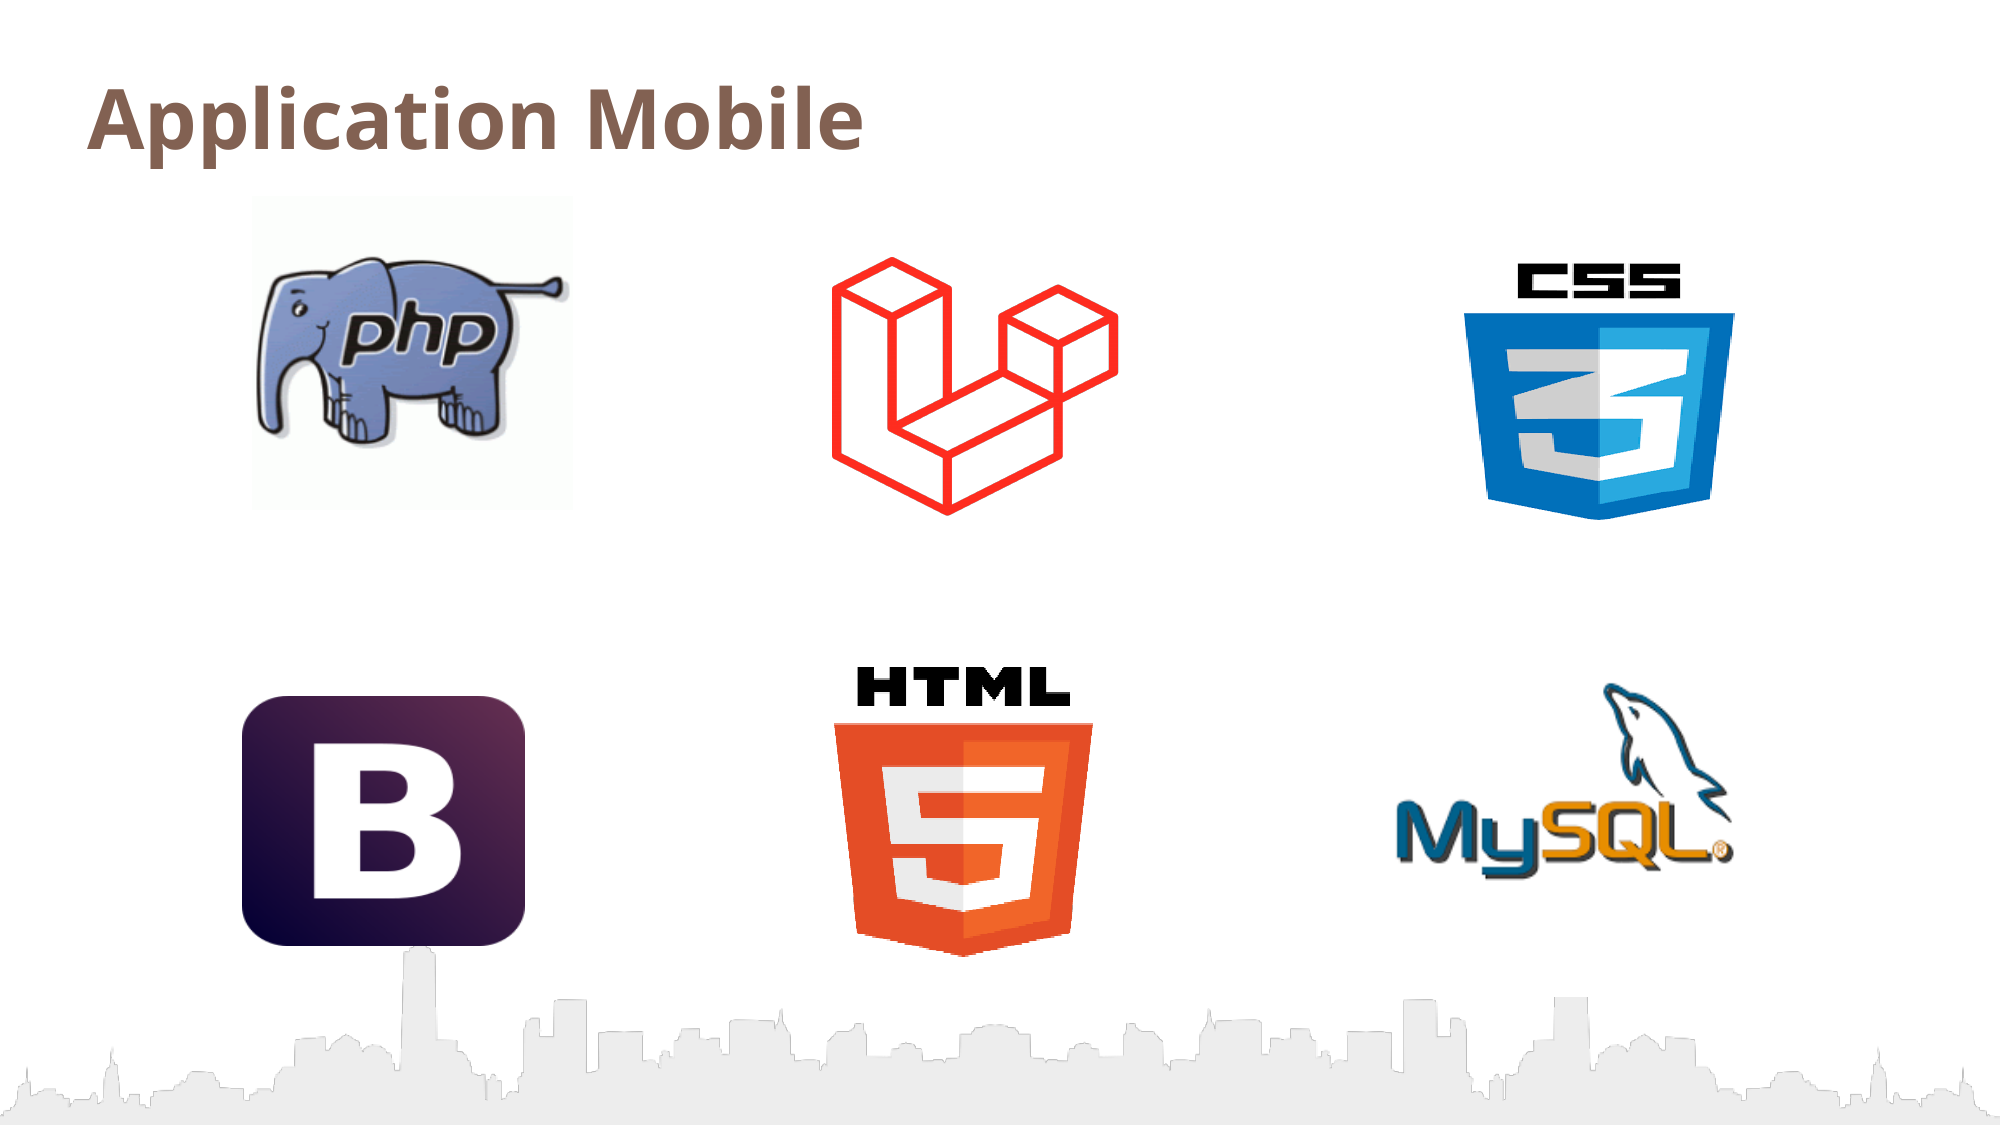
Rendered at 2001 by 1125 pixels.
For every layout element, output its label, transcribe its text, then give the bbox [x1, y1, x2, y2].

picture [252, 195, 573, 510]
picture [832, 257, 1120, 520]
text_box Application Mobile [72, 58, 882, 174]
picture [1464, 262, 1735, 520]
picture [0, 562, 2000, 1125]
